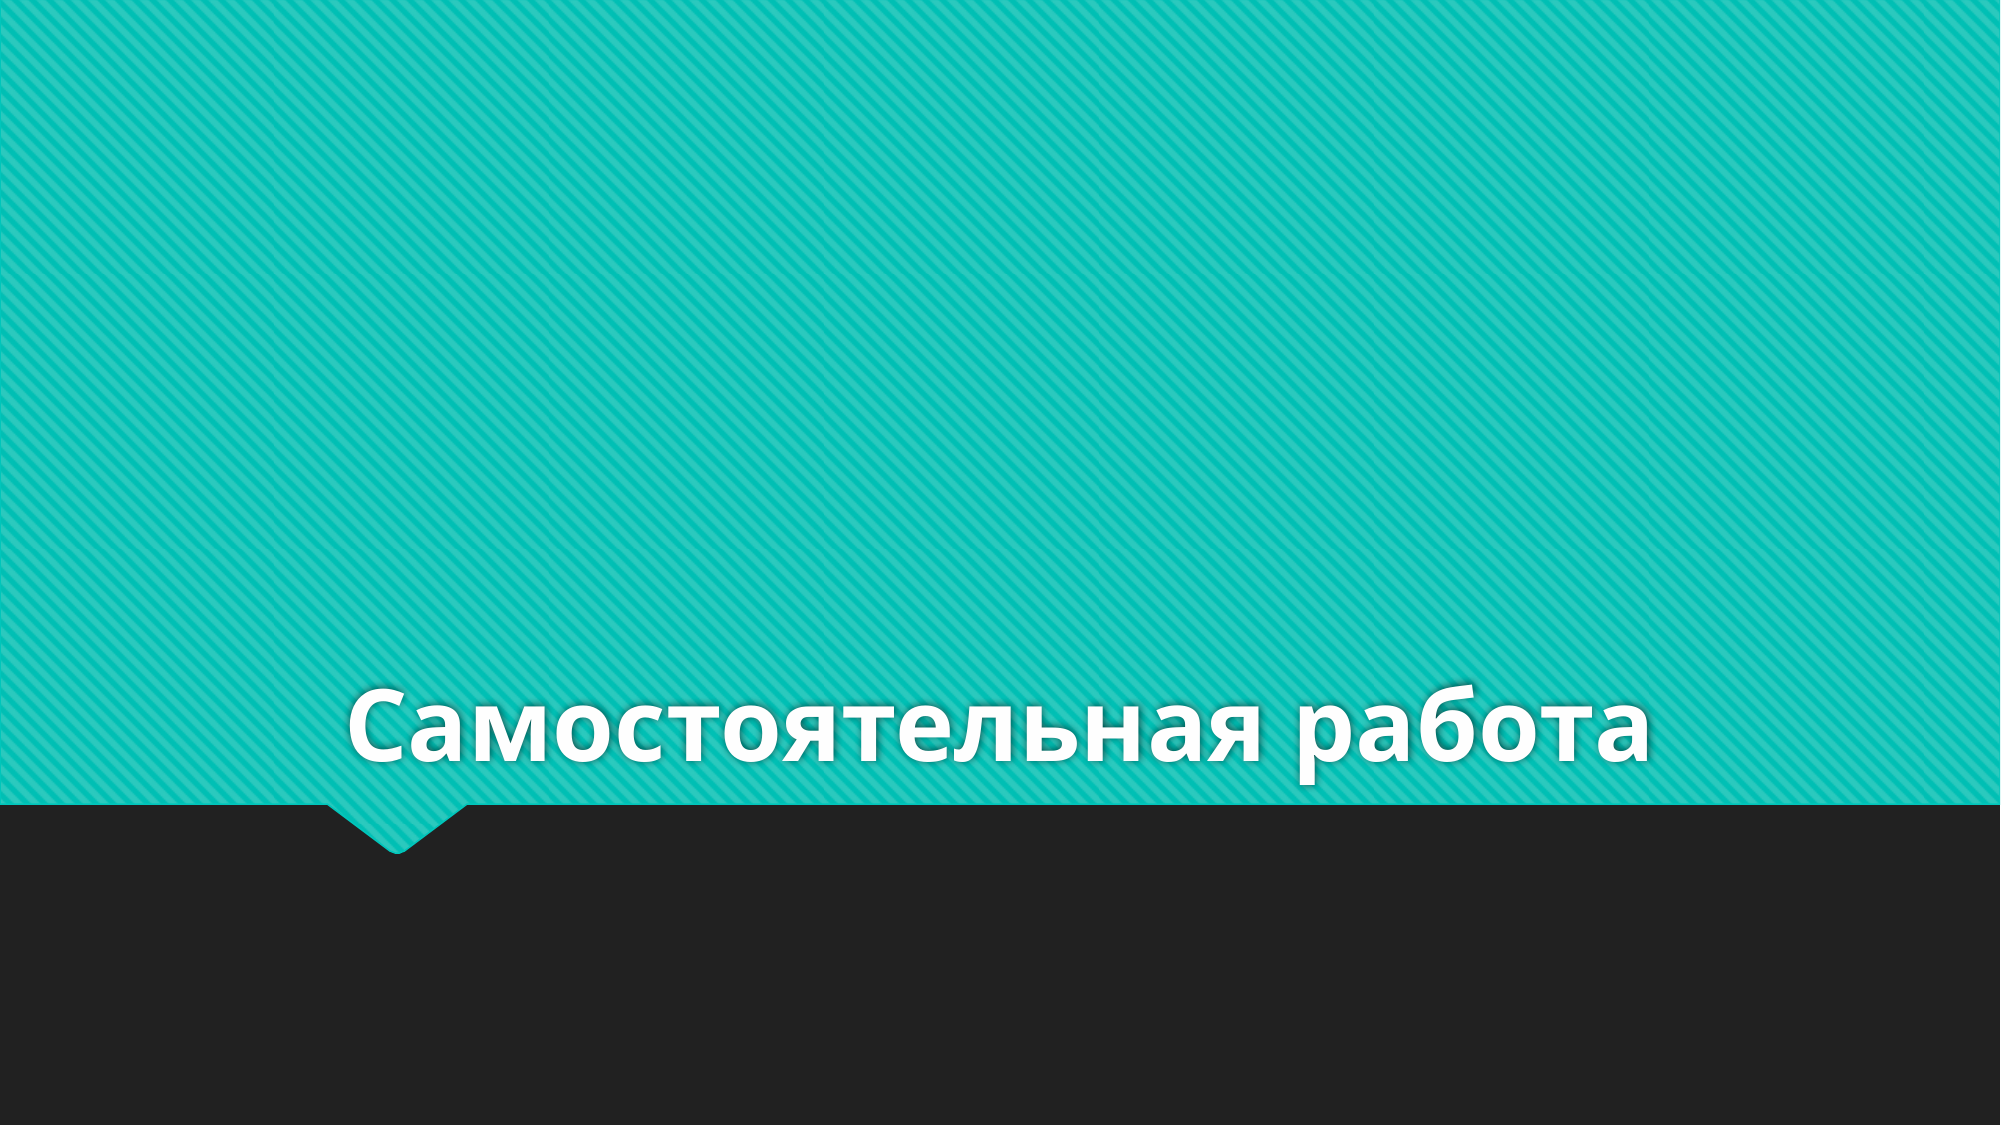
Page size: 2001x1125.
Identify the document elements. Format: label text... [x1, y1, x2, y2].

title Самостоятельная работа [296, 287, 1704, 1125]
